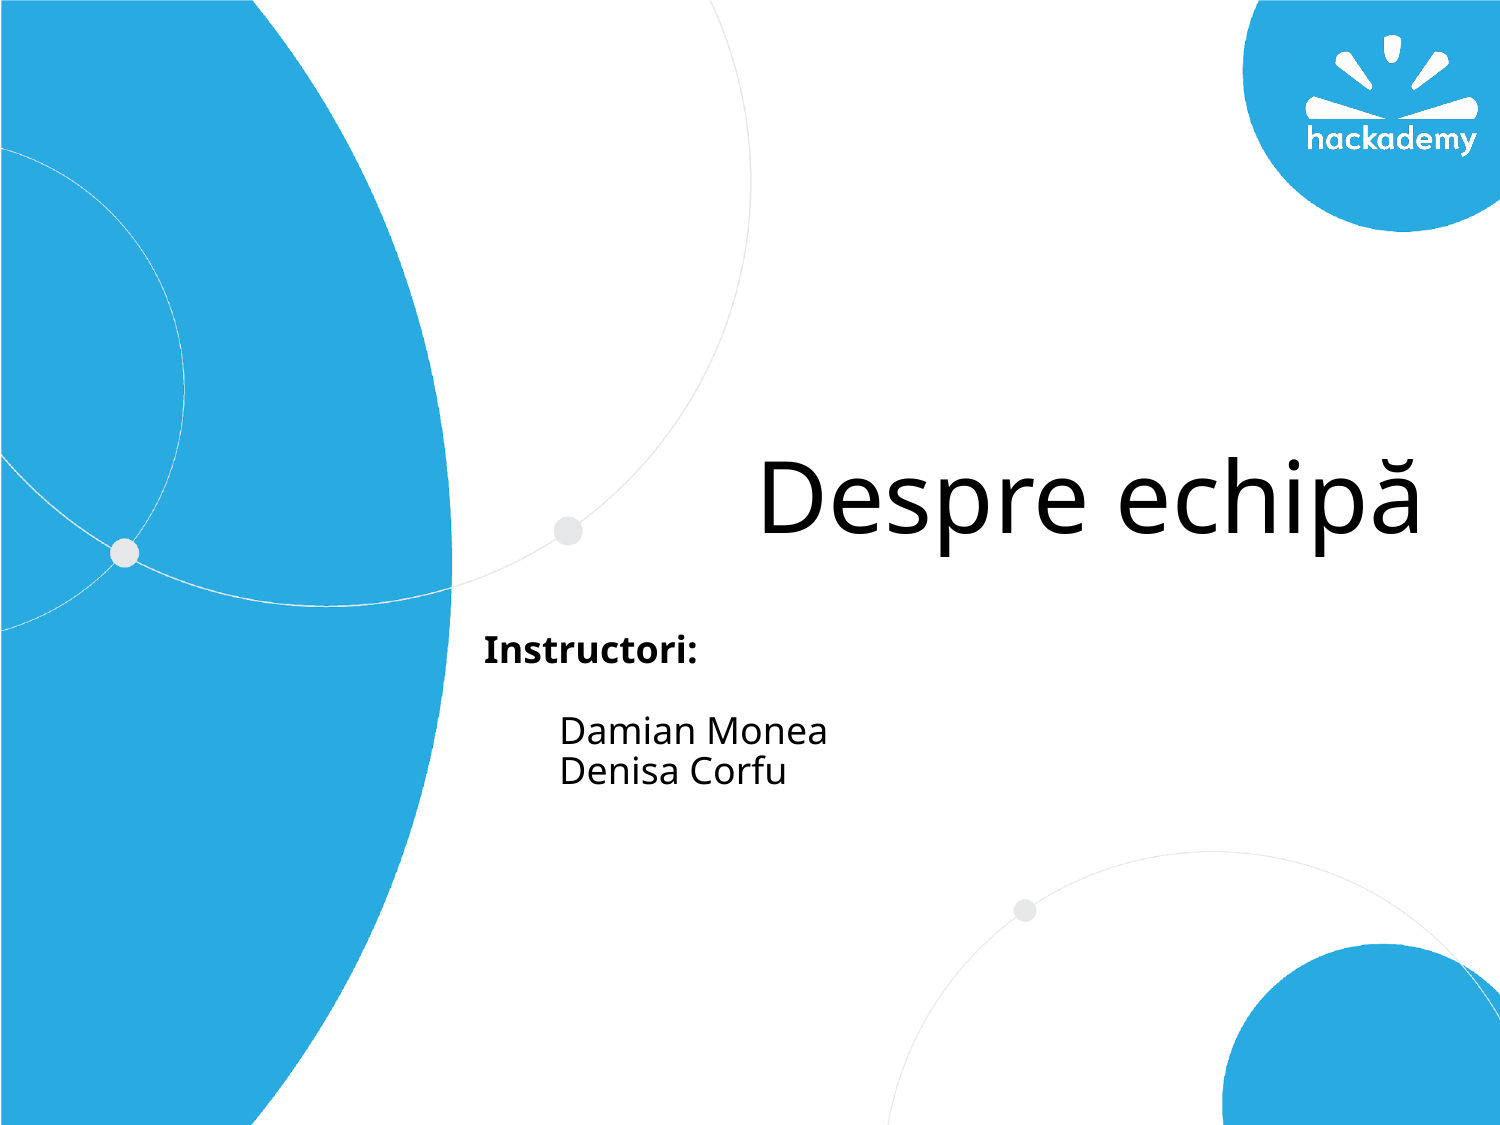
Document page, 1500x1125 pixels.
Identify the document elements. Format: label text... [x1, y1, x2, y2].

text_box Instructori: Damian Monea Denisa Corfu [469, 578, 1441, 971]
picture [0, 0, 1500, 1125]
text_box Despre echipă [469, 170, 1441, 563]
